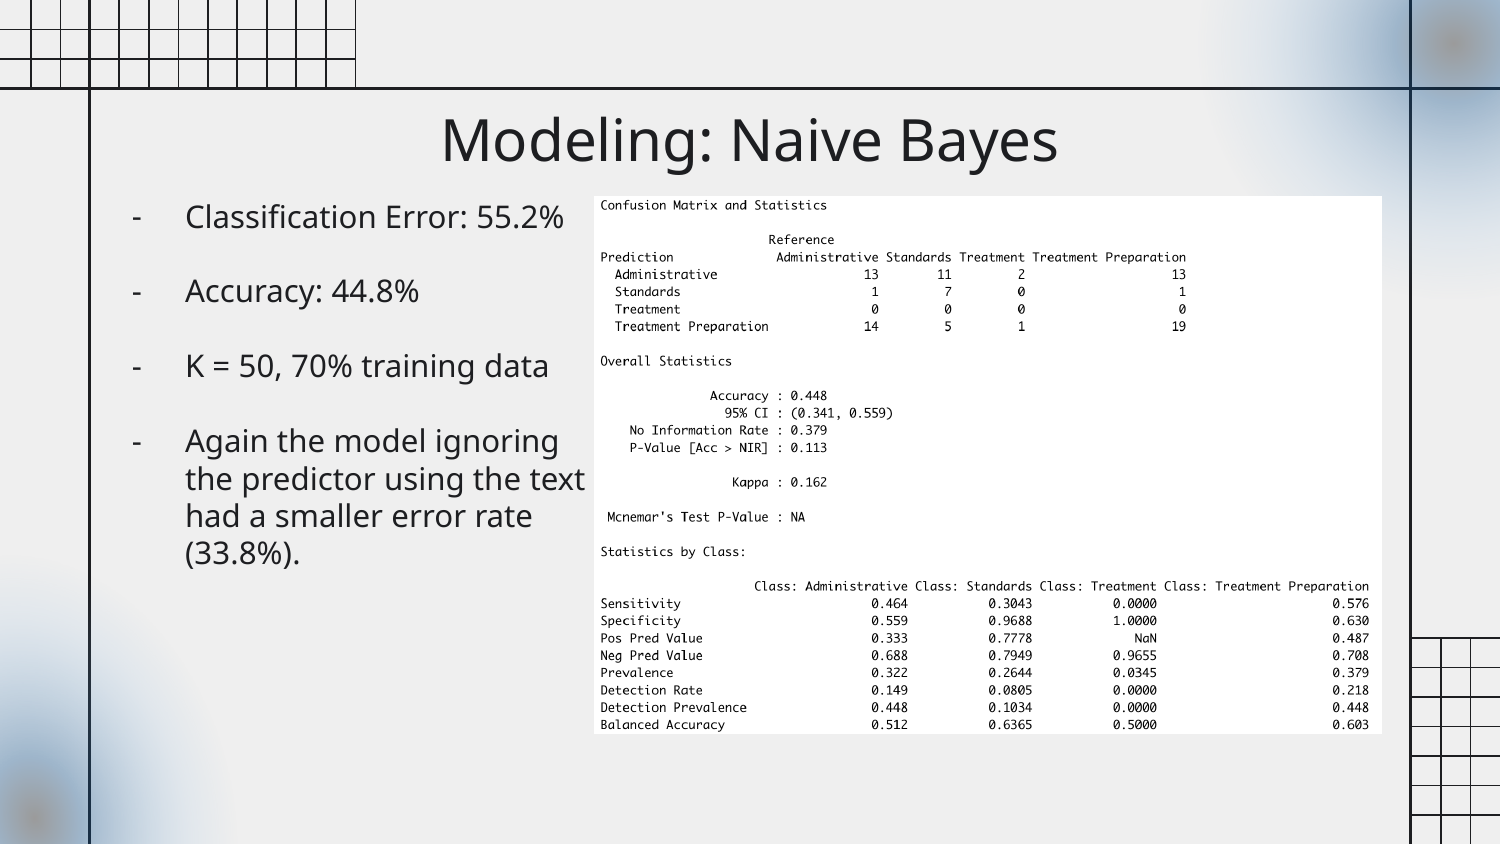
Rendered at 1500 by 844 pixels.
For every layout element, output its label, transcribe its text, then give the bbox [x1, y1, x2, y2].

picture [593, 196, 1383, 734]
title Modeling: Naive Bayes [118, 88, 1382, 167]
subtitle Classification Error: 55.2% Accuracy: 44.8% K = 50, 70% training data Again the model ignoring the predictor using the text had a smaller error rate (33.8%). [95, 181, 618, 748]
